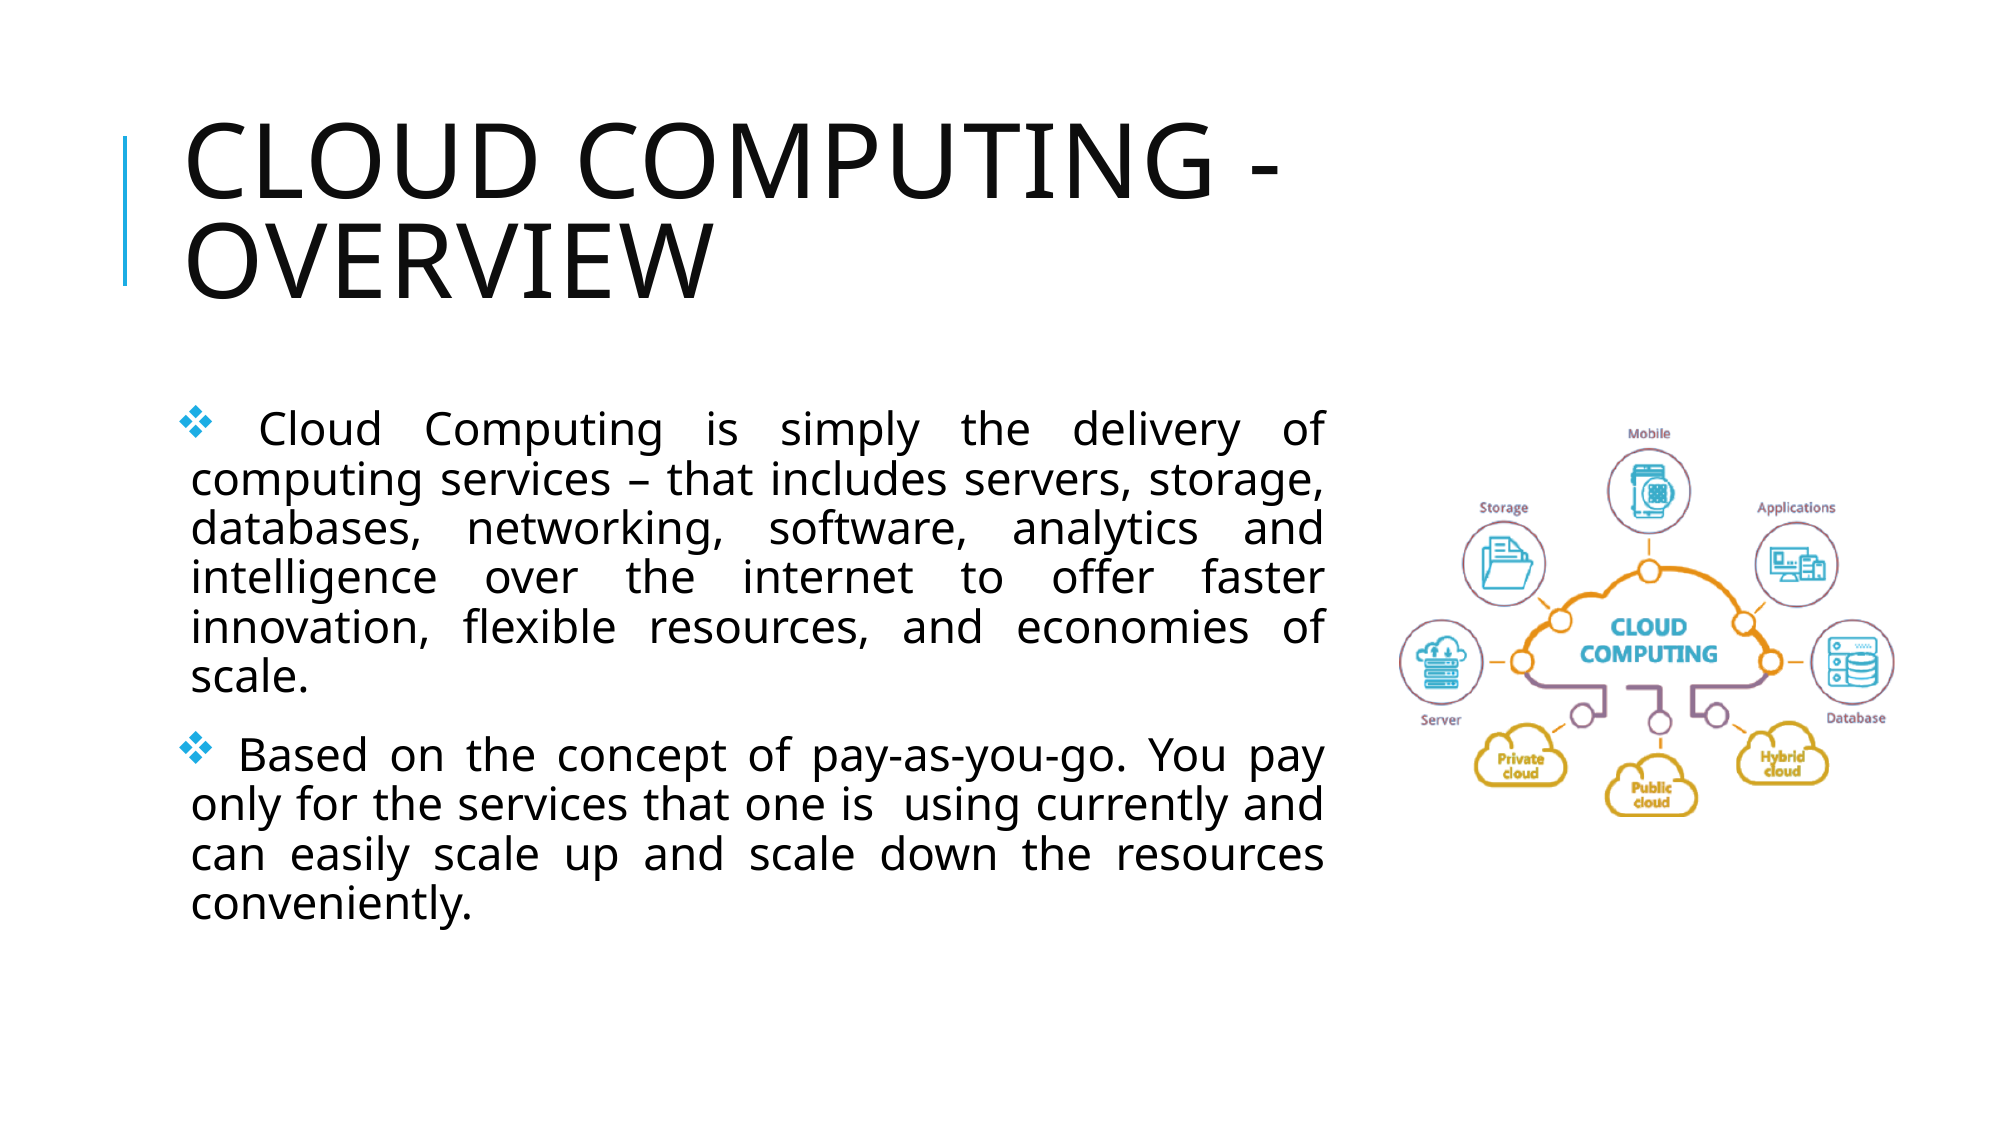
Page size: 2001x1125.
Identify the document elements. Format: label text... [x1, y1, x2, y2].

title CLOUD COMPUTING - OVERVIEW [168, 96, 1763, 342]
list Cloud Computing is simply the delivery of computing services – that includes servers, storage, databases, networking, software, analytics and intelligence over the internet to offer faster innovation, flexible resources, and economies of scale. Based on the concept of pay-as-you-go. You pay only for the services that one is using currently and can easily scale up and scale down the resources conveniently. [168, 398, 1334, 914]
picture [1372, 413, 1928, 830]
